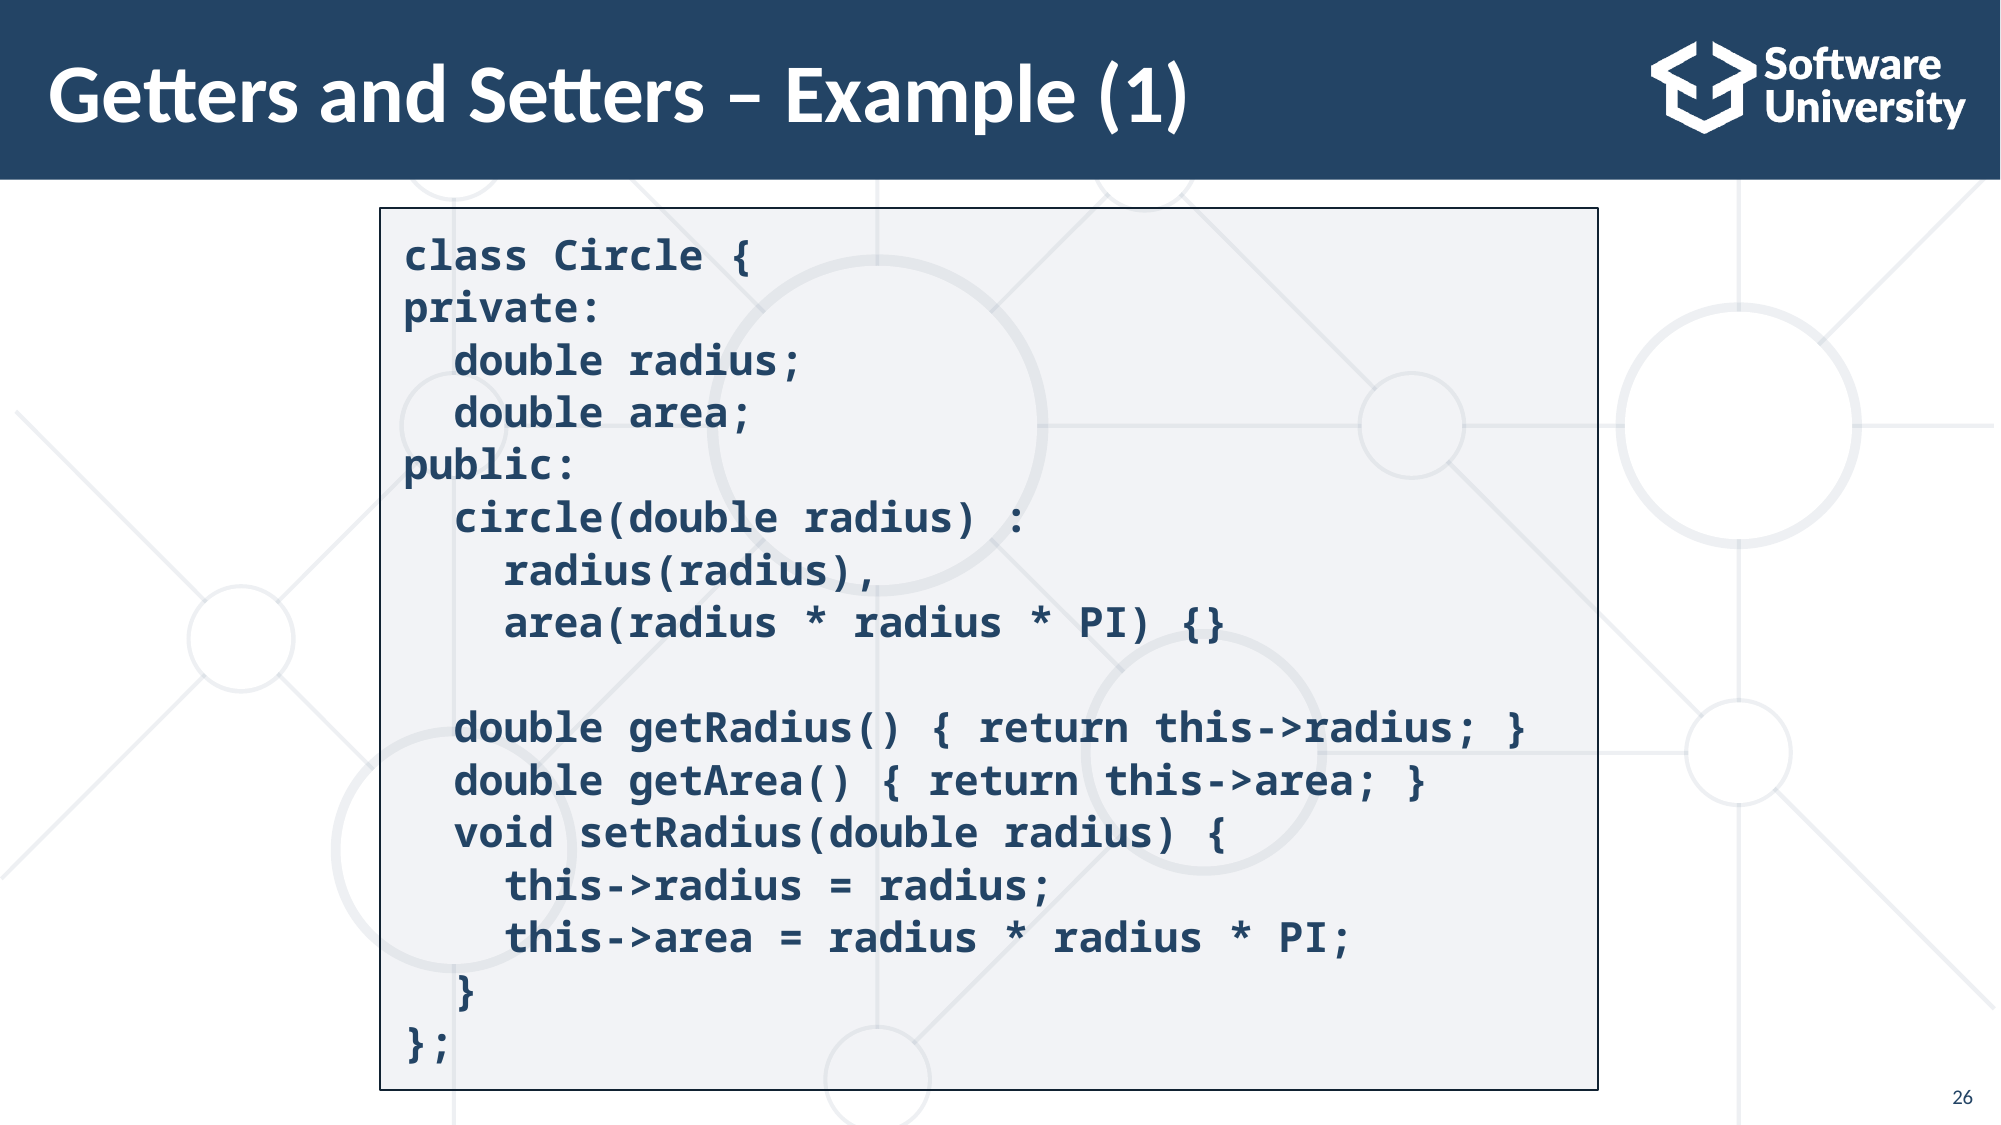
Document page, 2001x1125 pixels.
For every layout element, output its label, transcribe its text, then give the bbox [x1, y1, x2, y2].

list class Circle { private: double radius; double area; public: circle(double radius) : radius(radius), area(radius * radius * PI) {} double getRadius() { return this->radius; } double getArea() { return this->area; } void setRadius(double radius) { this->radius = radius; this->area = radius * radius * PI; } }; [379, 207, 1599, 1091]
picture [1651, 41, 1966, 134]
slide_number 26 [1927, 1067, 1989, 1117]
title Getters and Setters – Example (1) [31, 16, 1625, 162]
